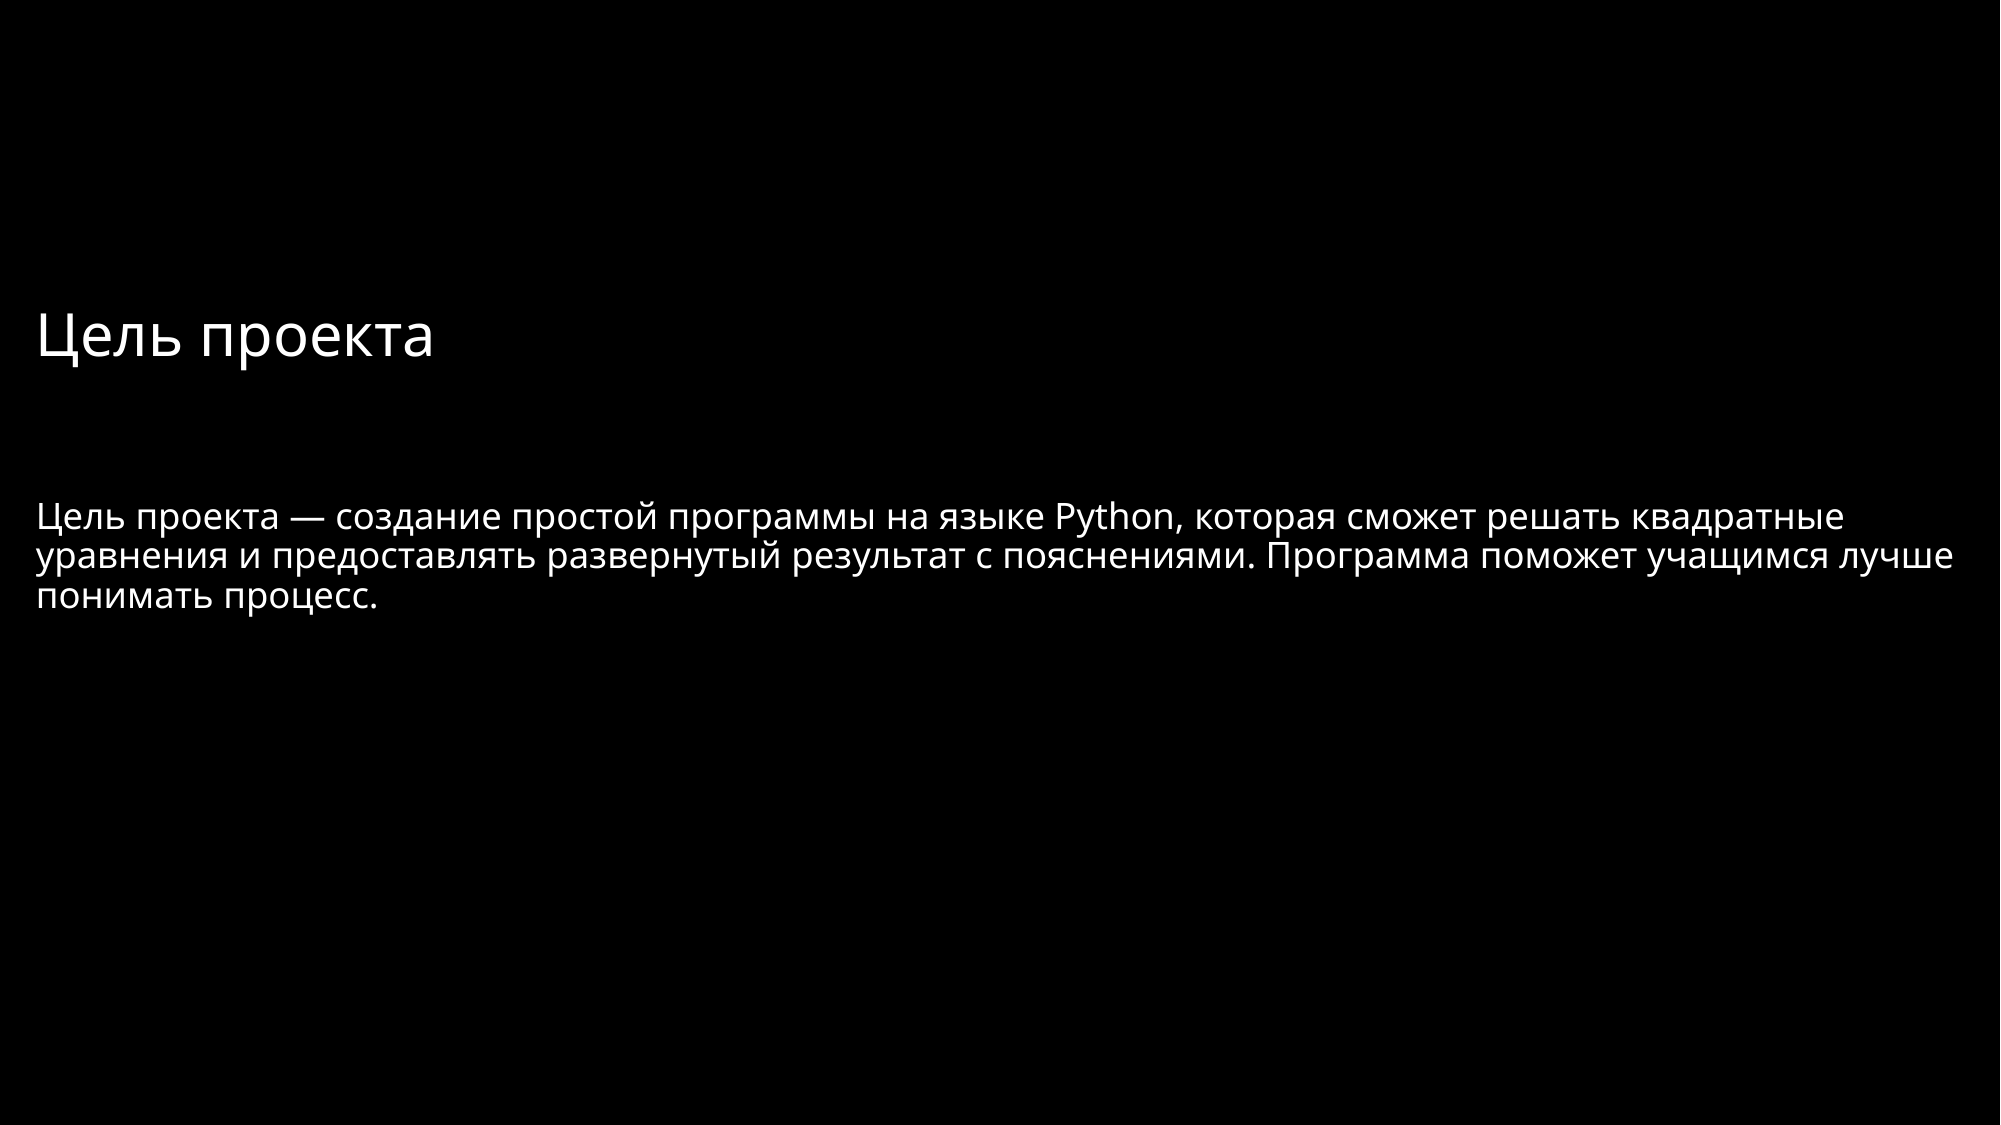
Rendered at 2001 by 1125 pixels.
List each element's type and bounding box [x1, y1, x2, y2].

list [0, 0, 2000, 1125]
